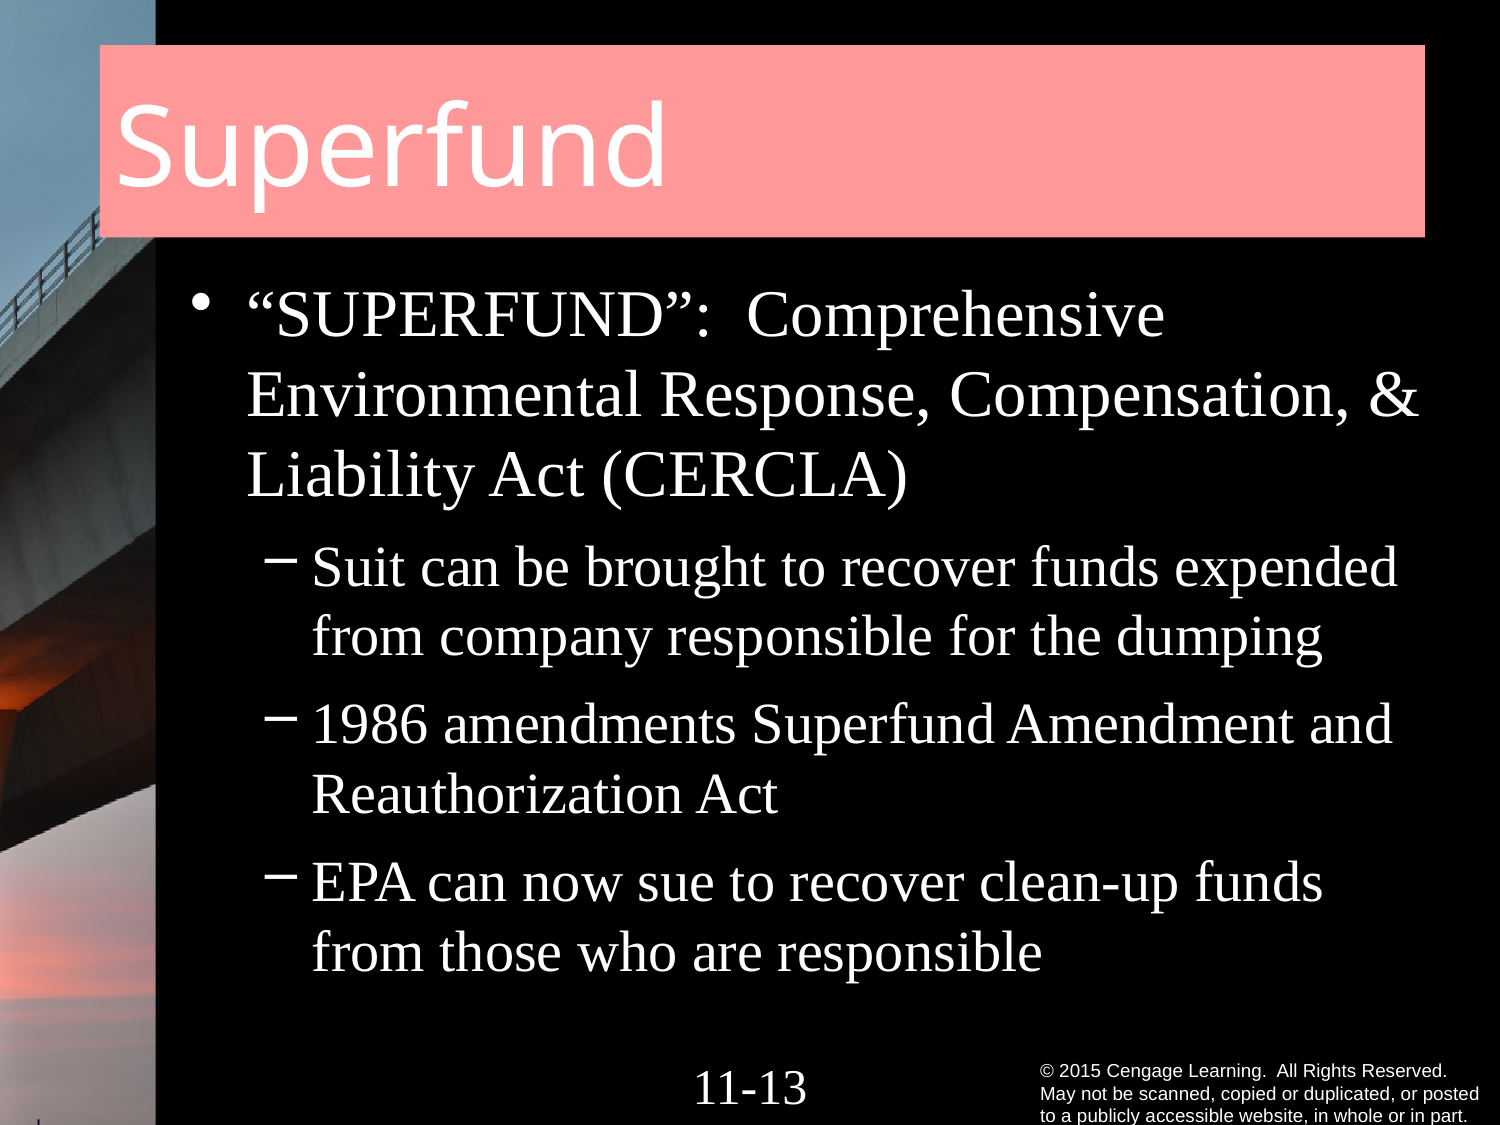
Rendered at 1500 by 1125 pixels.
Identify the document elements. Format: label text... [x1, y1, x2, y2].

list “SUPERFUND”: Comprehensive Environmental Response, Compensation, & Liability Act (CERCLA) Suit can be brought to recover funds expended from company responsible for the dumping 1986 amendments Superfund Amendment and Reauthorization Act EPA can now sue to recover clean-up funds from those who are responsible [174, 262, 1450, 1000]
picture [0, 0, 155, 1125]
title Superfund [99, 44, 1426, 238]
slide_number 11-12 [574, 1046, 926, 1125]
